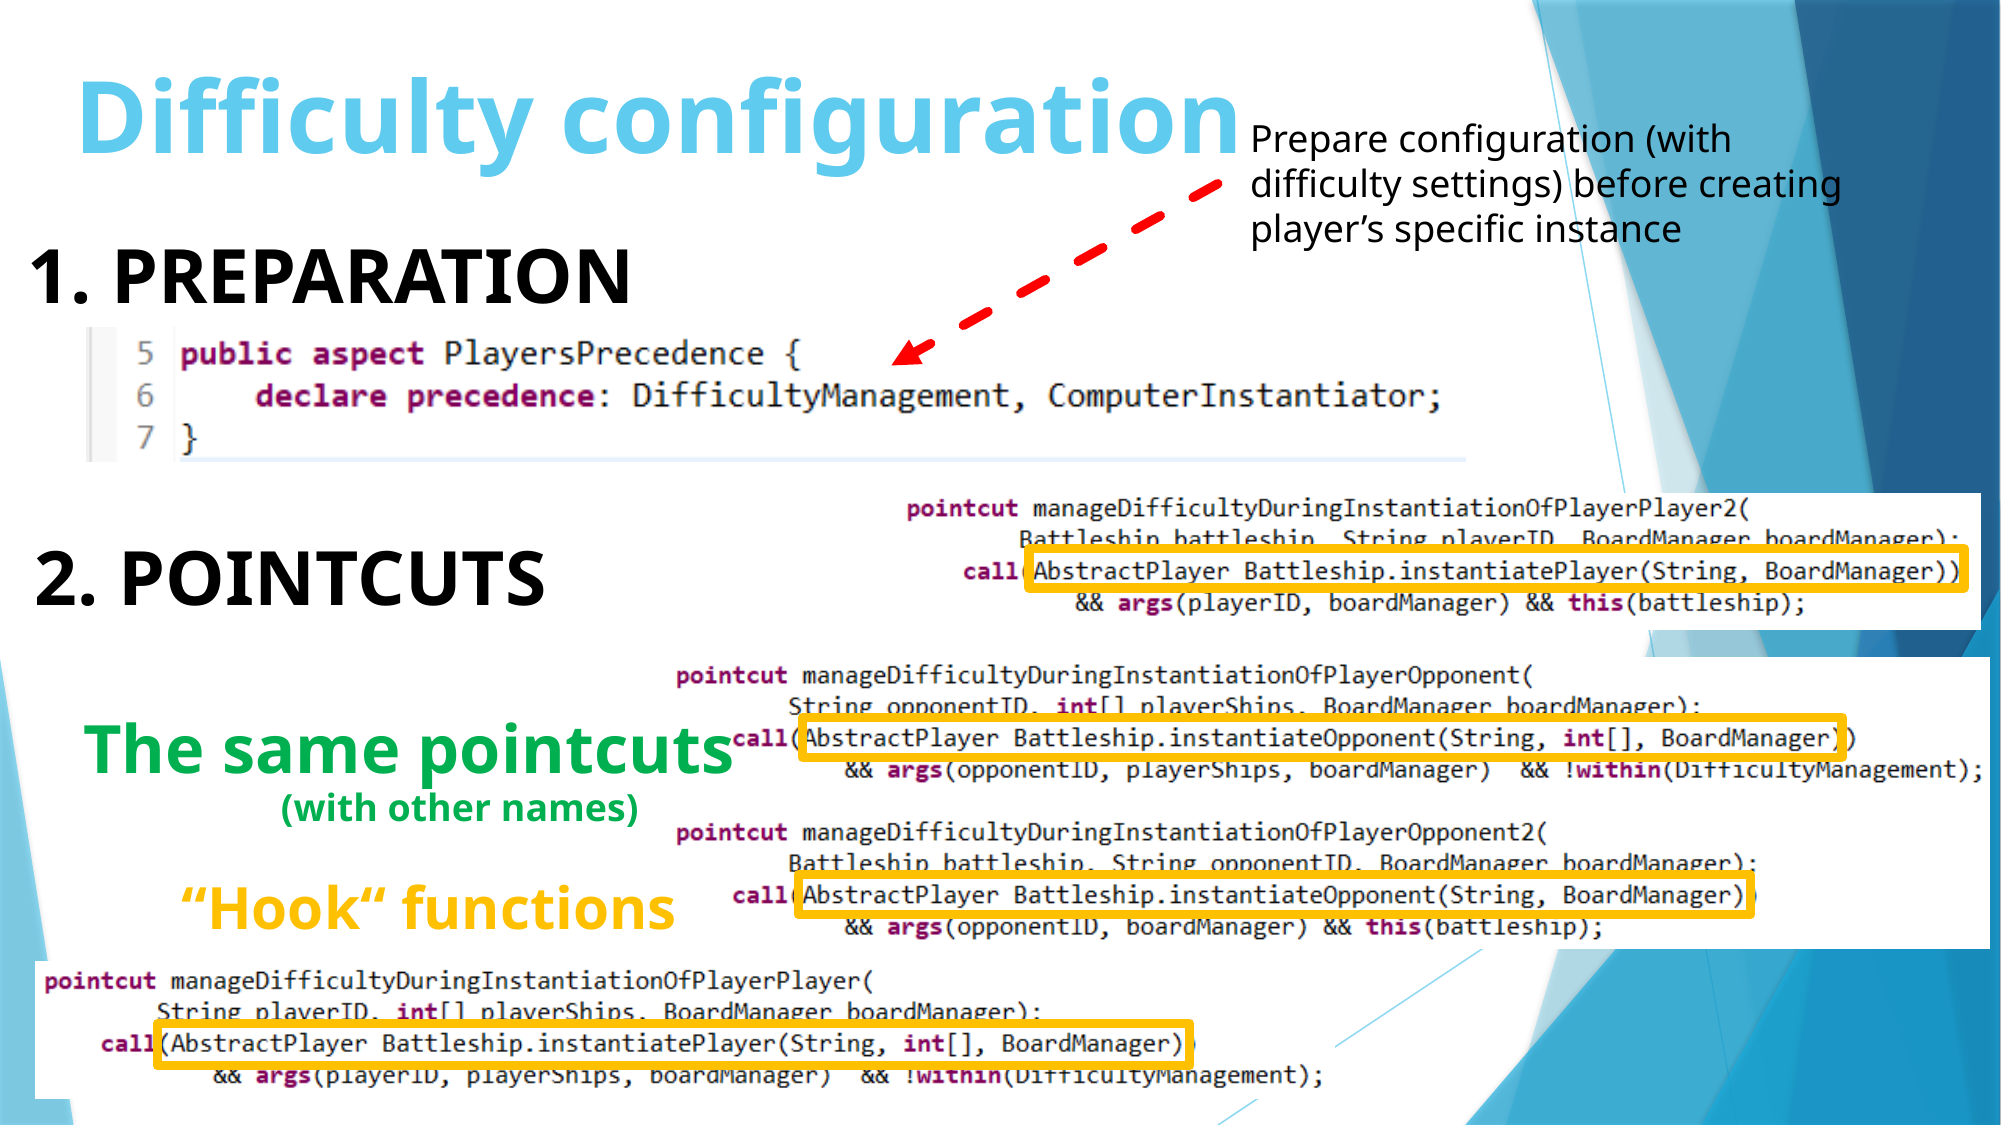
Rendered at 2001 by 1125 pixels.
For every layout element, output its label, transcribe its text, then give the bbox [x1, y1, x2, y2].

picture [85, 327, 1466, 463]
text_box 2. POINTCUTS [19, 523, 562, 628]
text_box The same pointcuts [68, 699, 660, 794]
title Difficulty configuration [59, 46, 1470, 263]
picture [35, 960, 1335, 1100]
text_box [890, 183, 1219, 366]
text_box Prepare configuration (with difficulty settings) before creating player’s specific instance [1235, 107, 1871, 258]
text_box “Hook“ functions [166, 863, 660, 949]
picture [890, 492, 1981, 630]
text_box (with other names) [265, 776, 654, 837]
picture [665, 657, 1990, 949]
text_box 1. PREPARATION [12, 221, 650, 327]
